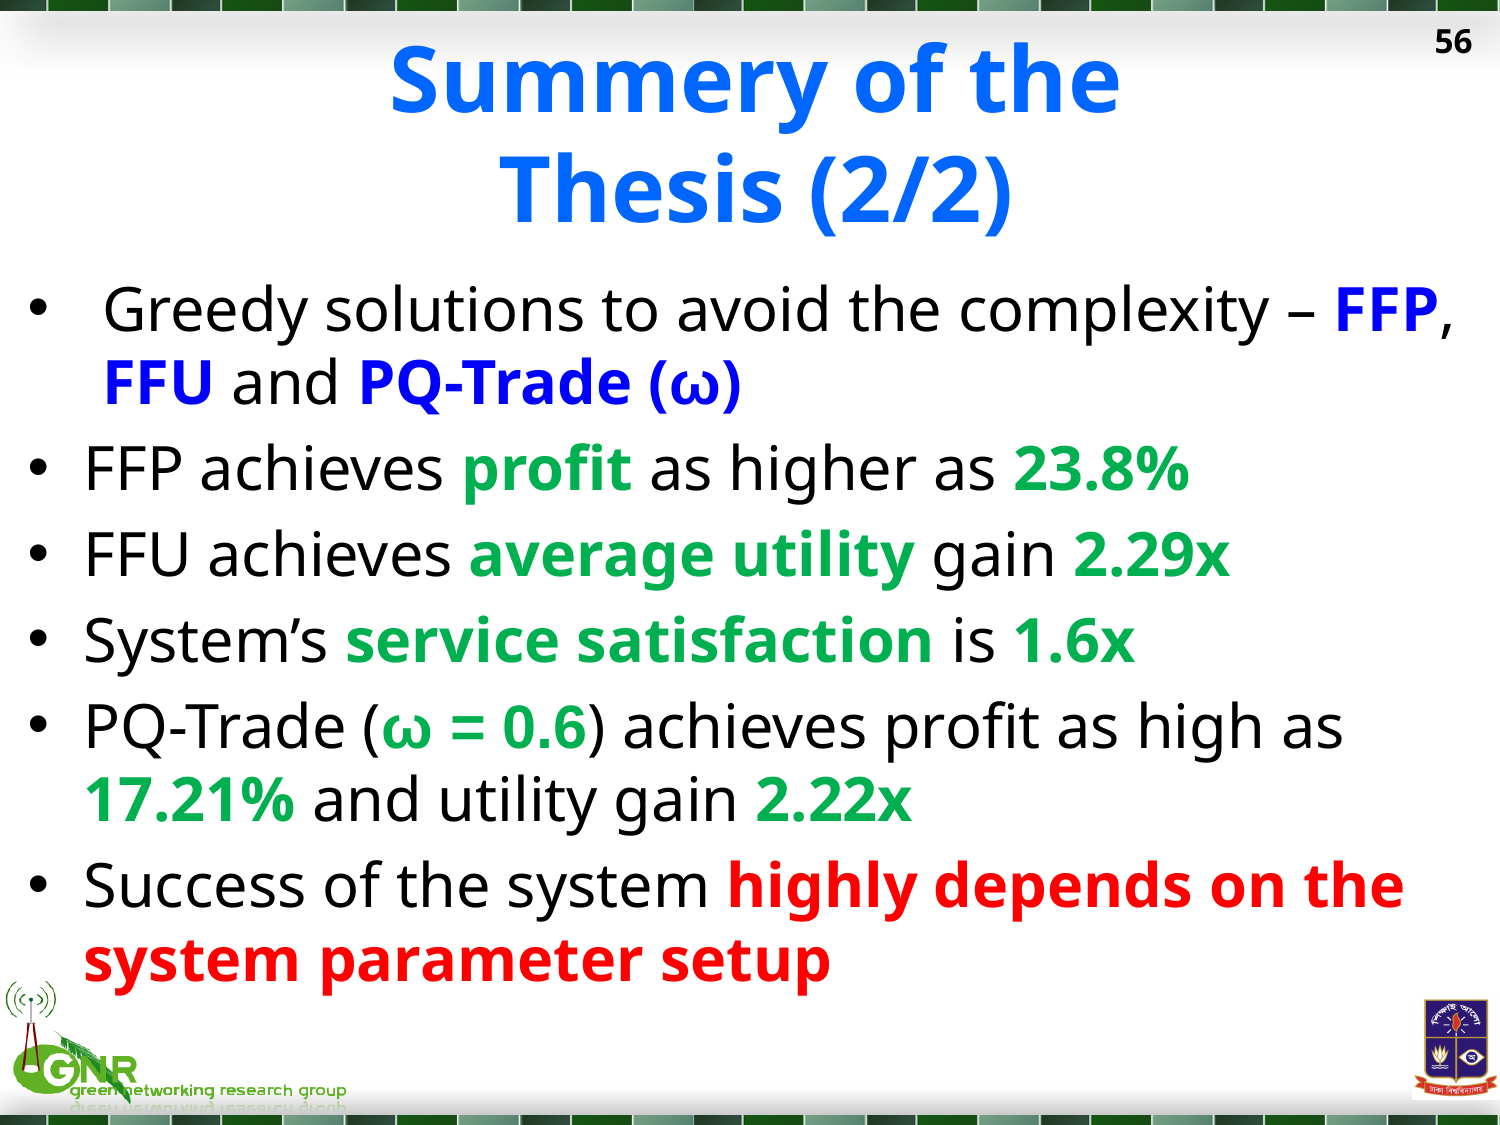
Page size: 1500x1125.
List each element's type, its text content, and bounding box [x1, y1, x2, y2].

picture [0, 0, 1500, 11]
picture [1412, 996, 1500, 1100]
text_box 56 [1399, 12, 1488, 73]
title Summery of the Thesis (2/2) [225, 75, 1288, 188]
list Greedy solutions to avoid the complexity – FFP, FFU and PQ-Trade (ω) FFP achieves profit as higher as 23.8% FFU achieves average utility gain 2.29x System’s service satisfaction is 1.6x PQ-Trade (ω = 0.6) achieves profit as high as 17.21% and utility gain 2.22x Success of the system highly depends on the system parameter setup [12, 262, 1488, 1005]
picture [0, 976, 1500, 1125]
